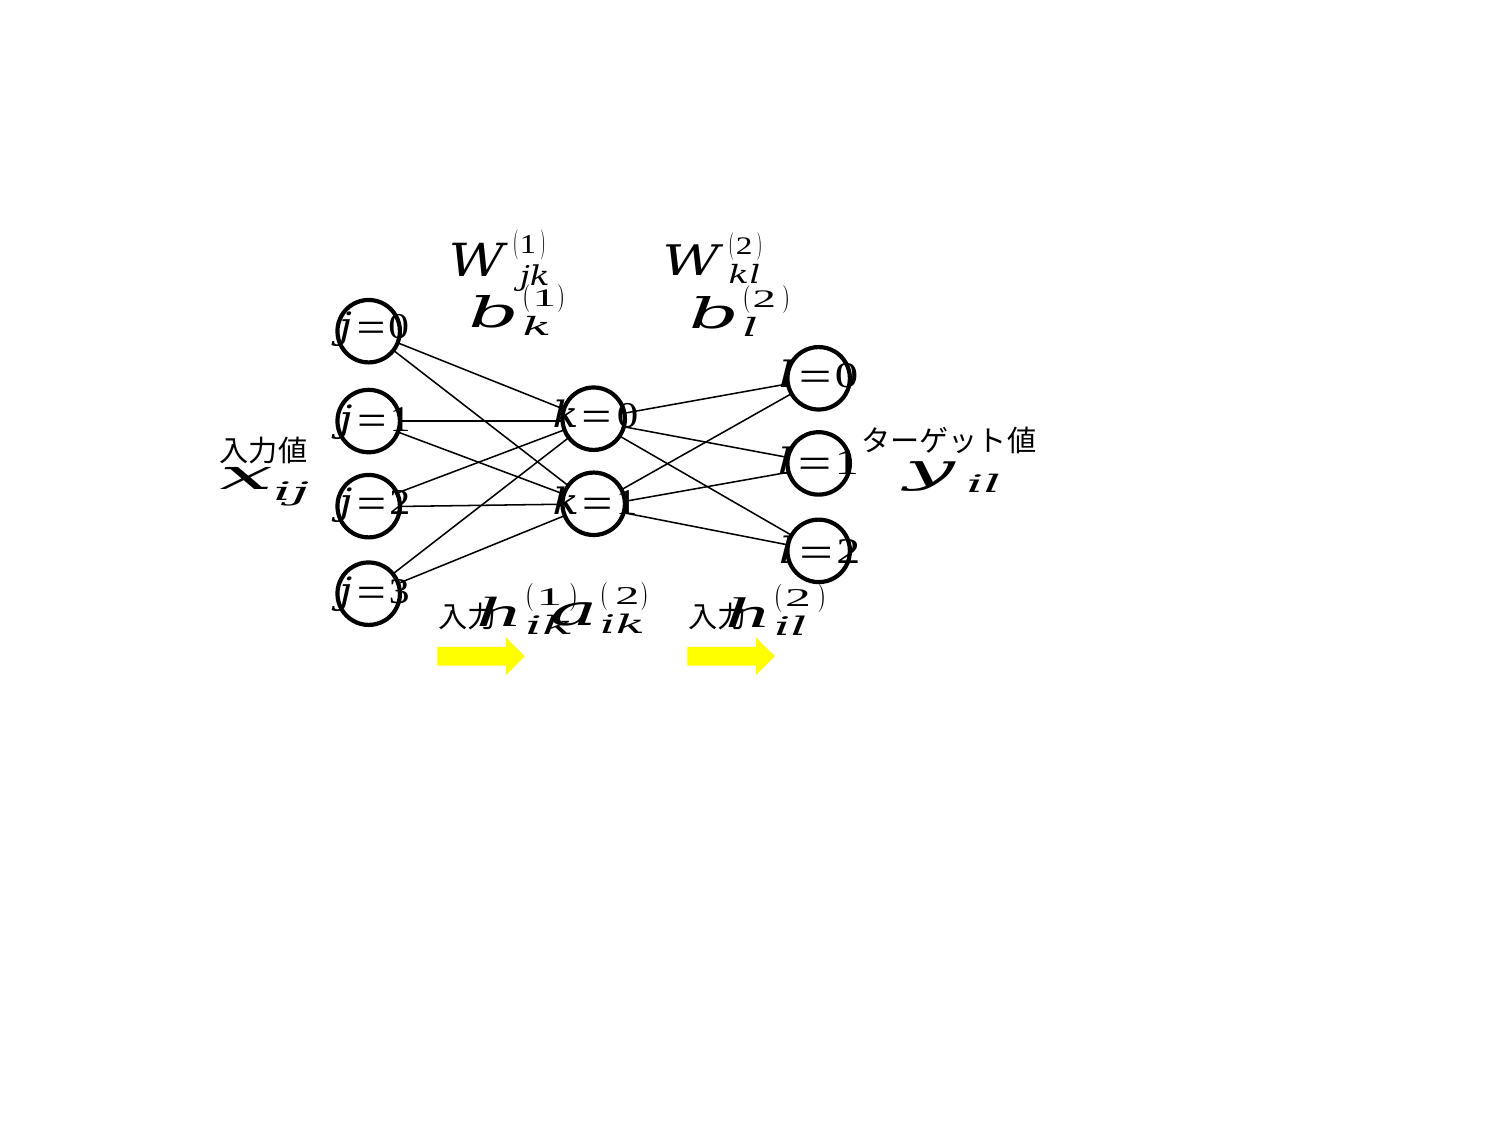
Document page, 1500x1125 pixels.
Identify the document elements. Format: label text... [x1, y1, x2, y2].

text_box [593, 378, 819, 466]
text_box [335, 388, 362, 454]
text_box ターゲット値 [846, 414, 1052, 465]
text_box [368, 330, 594, 506]
text_box [787, 344, 852, 412]
text_box [435, 641, 528, 677]
text_box [335, 473, 362, 539]
text_box [685, 640, 778, 677]
text_box 入力 [673, 591, 762, 641]
text_box [824, 430, 851, 497]
text_box [335, 297, 398, 364]
text_box [393, 315, 402, 328]
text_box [593, 466, 819, 506]
text_box 入力値 [204, 424, 323, 475]
text_box [786, 517, 852, 585]
text_box [335, 561, 401, 628]
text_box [368, 516, 594, 596]
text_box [593, 506, 819, 552]
text_box 入力 [424, 604, 513, 641]
